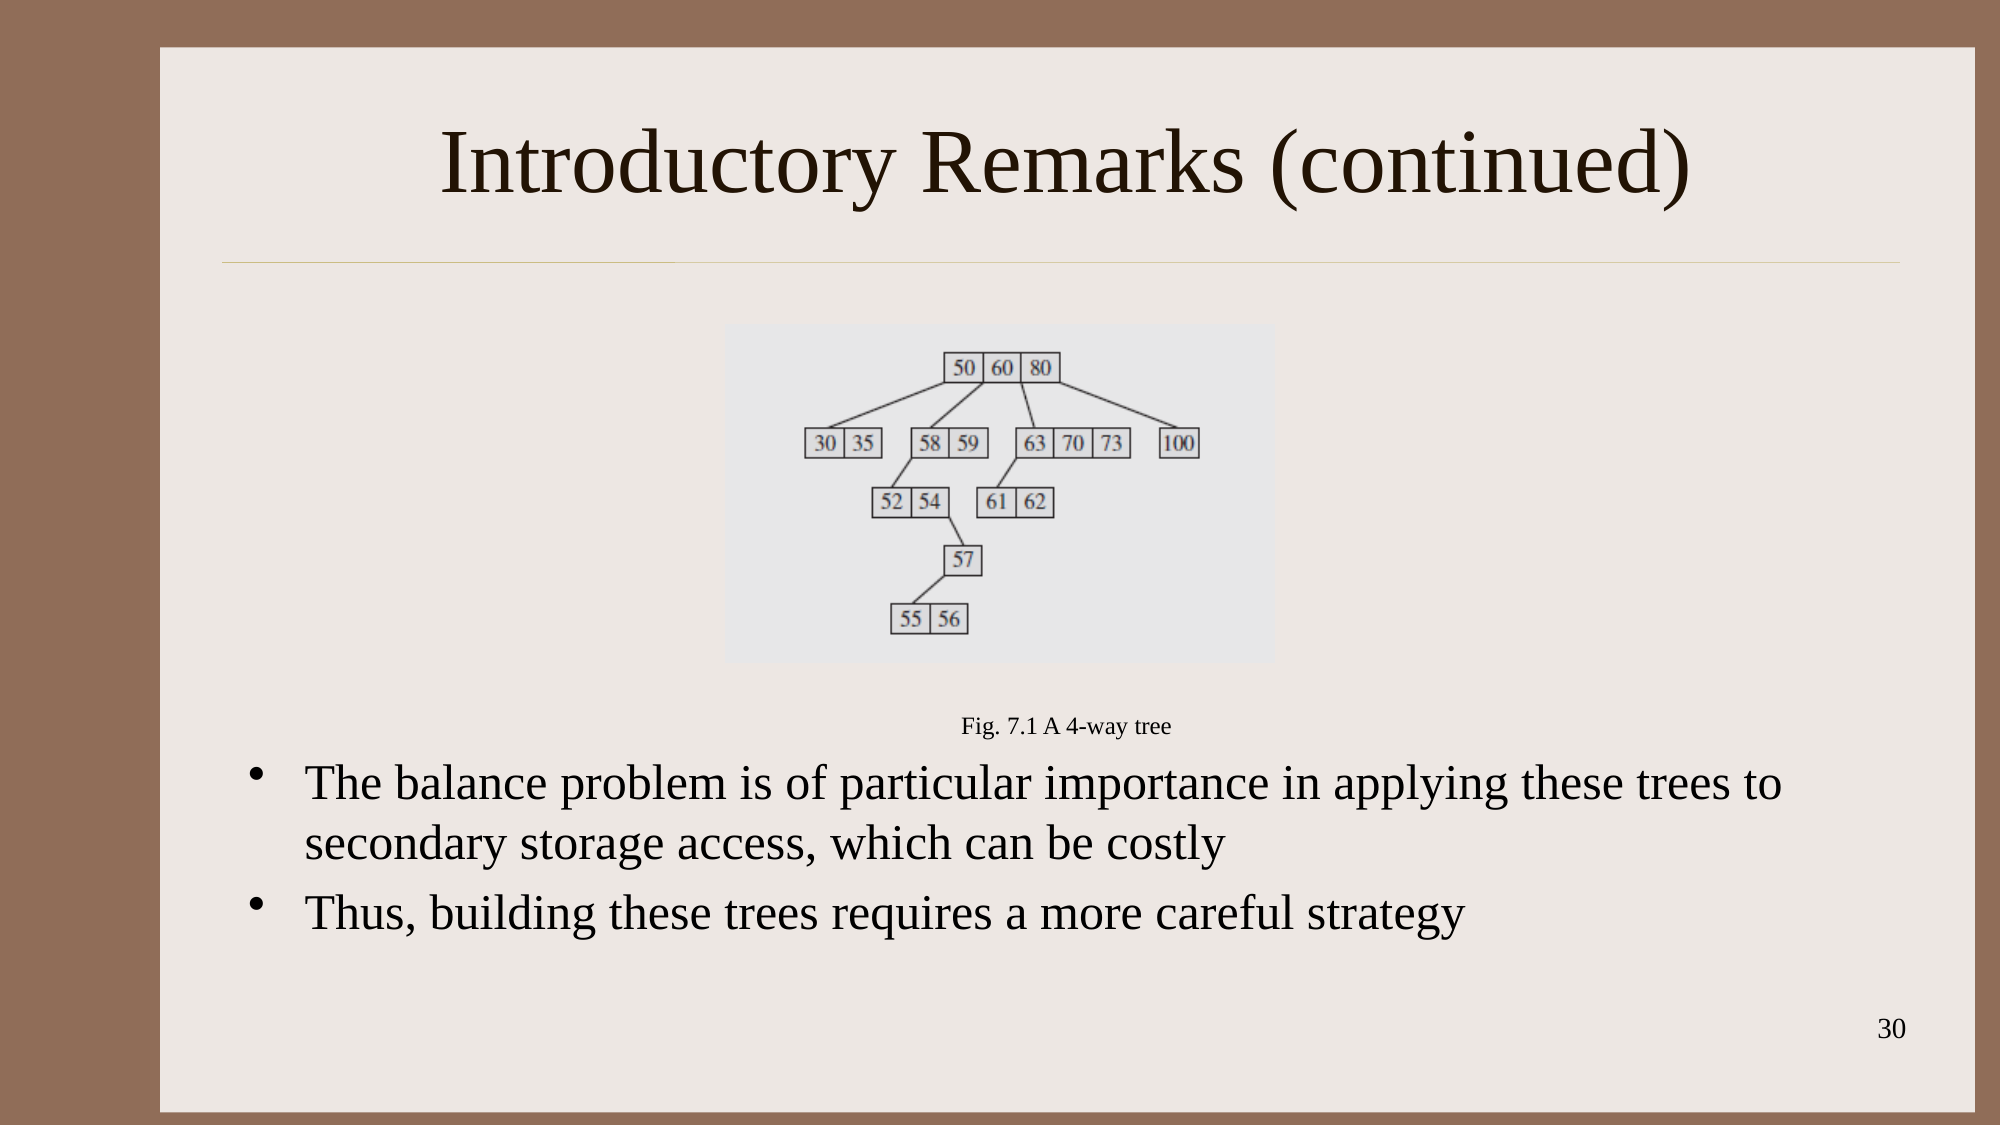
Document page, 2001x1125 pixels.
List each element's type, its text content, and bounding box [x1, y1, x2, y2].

title Introductory Remarks (continued) [233, 62, 1900, 250]
slide_number 30 [1505, 1001, 1922, 1077]
picture [724, 324, 1276, 663]
list Fig. 7.1 A 4-way tree The balance problem is of particular importance in applying these trees to secondary storage access, which can be costly Thus, building these trees requires a more careful strategy [233, 287, 1900, 963]
